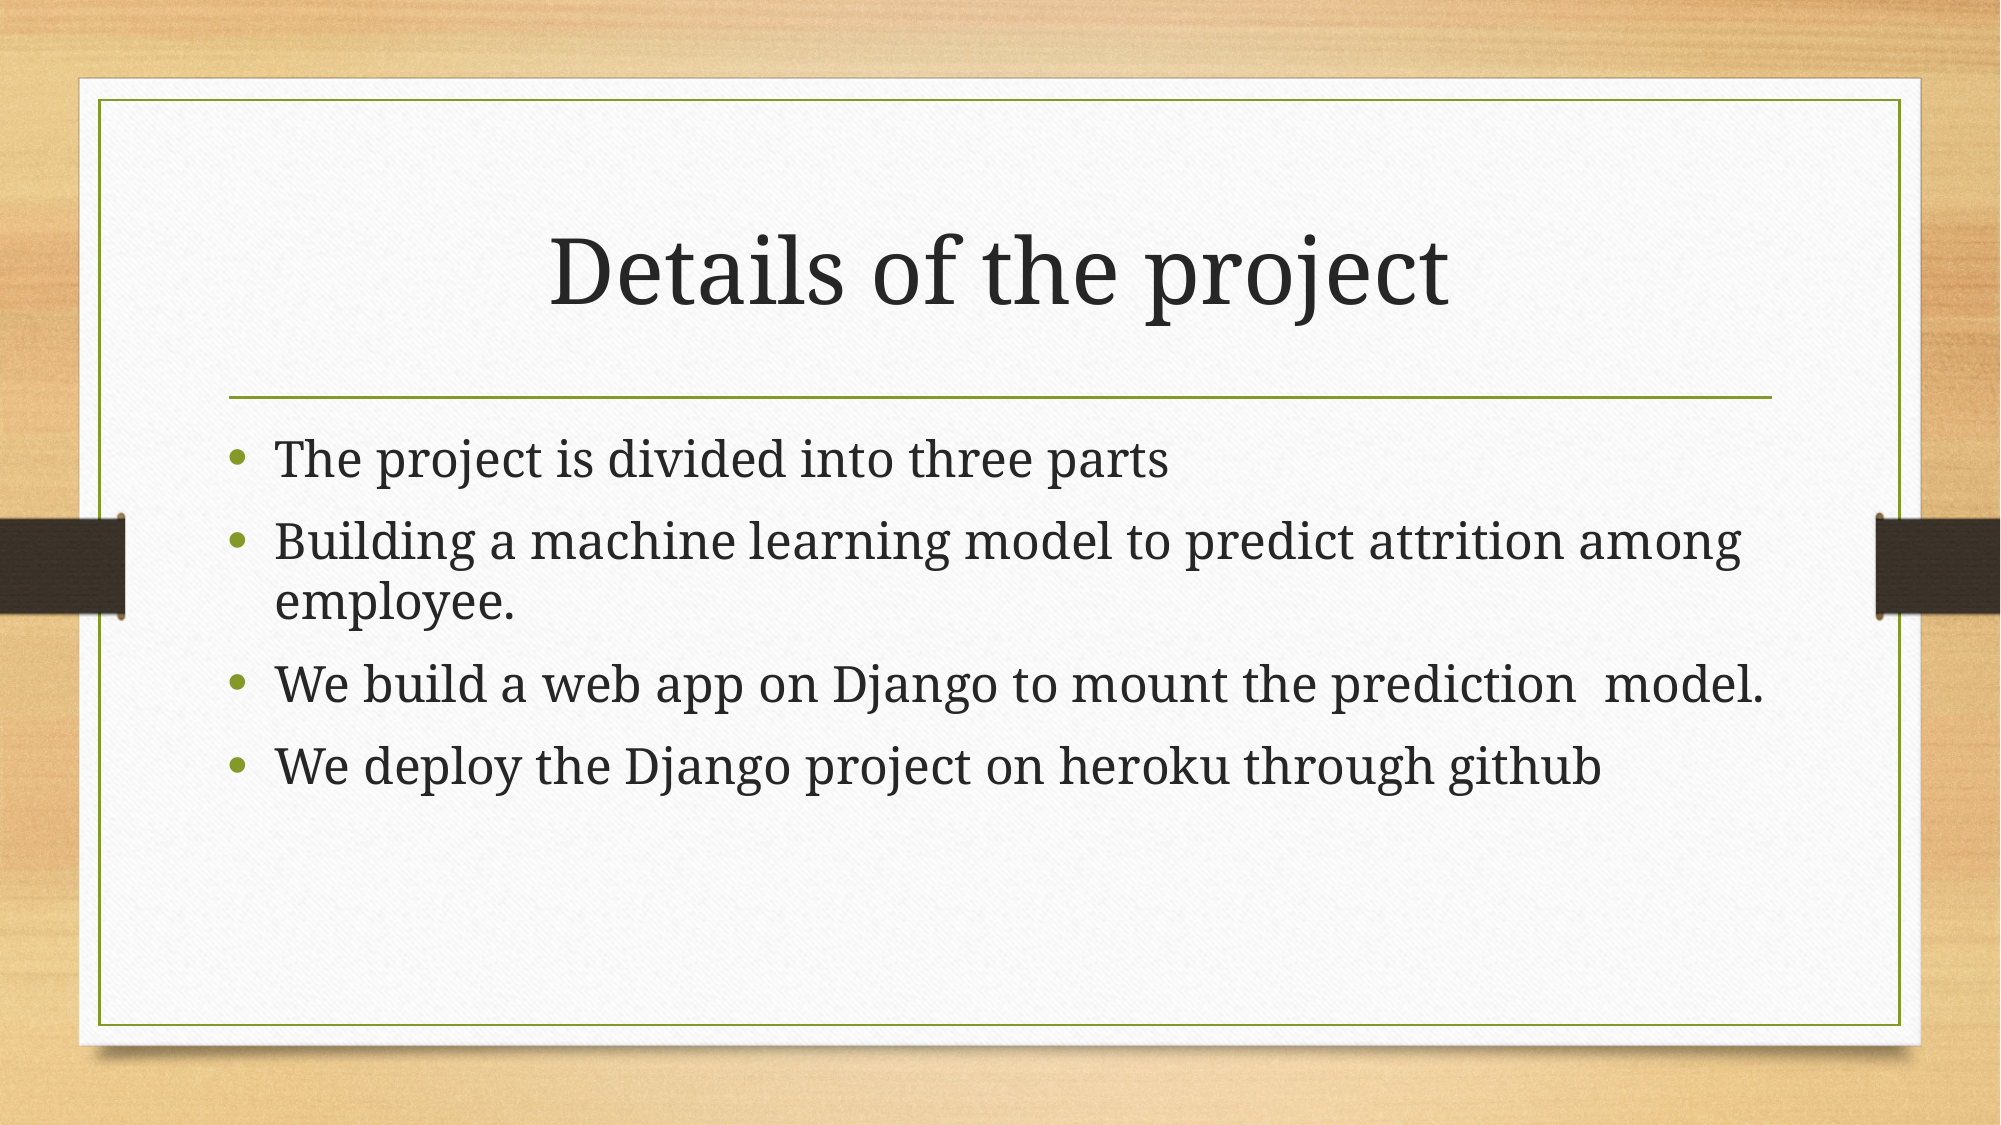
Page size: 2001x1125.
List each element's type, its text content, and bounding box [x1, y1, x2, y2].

list The project is divided into three parts Building a machine learning model to predict attrition among employee. We build a web app on Django to mount the prediction model. We deploy the Django project on heroku through github [212, 419, 1788, 964]
title Details of the project [212, 161, 1788, 375]
picture [0, 0, 2001, 1125]
